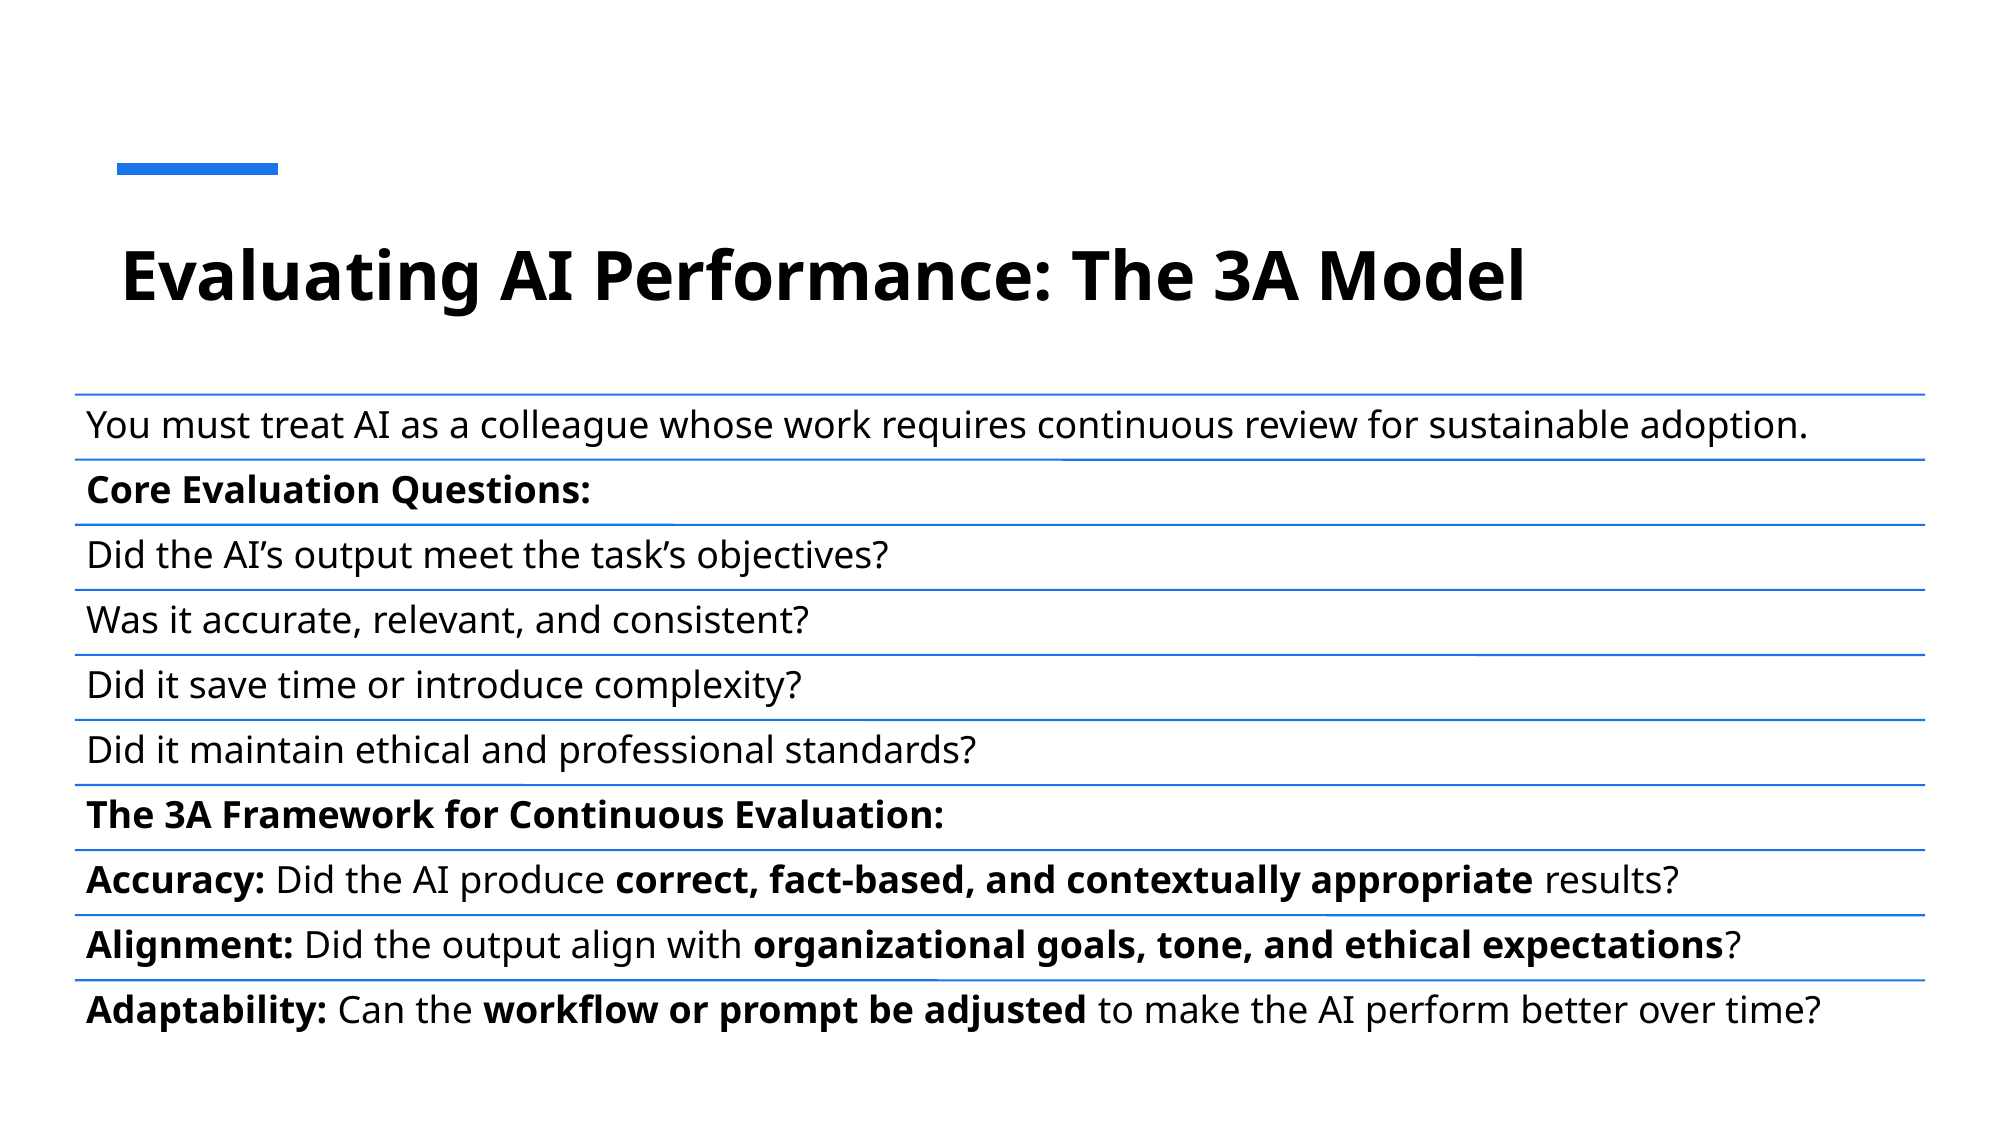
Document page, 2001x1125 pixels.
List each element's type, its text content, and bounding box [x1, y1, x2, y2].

title Evaluating AI Performance: The 3A Model [105, 224, 1892, 393]
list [74, 394, 1926, 1046]
